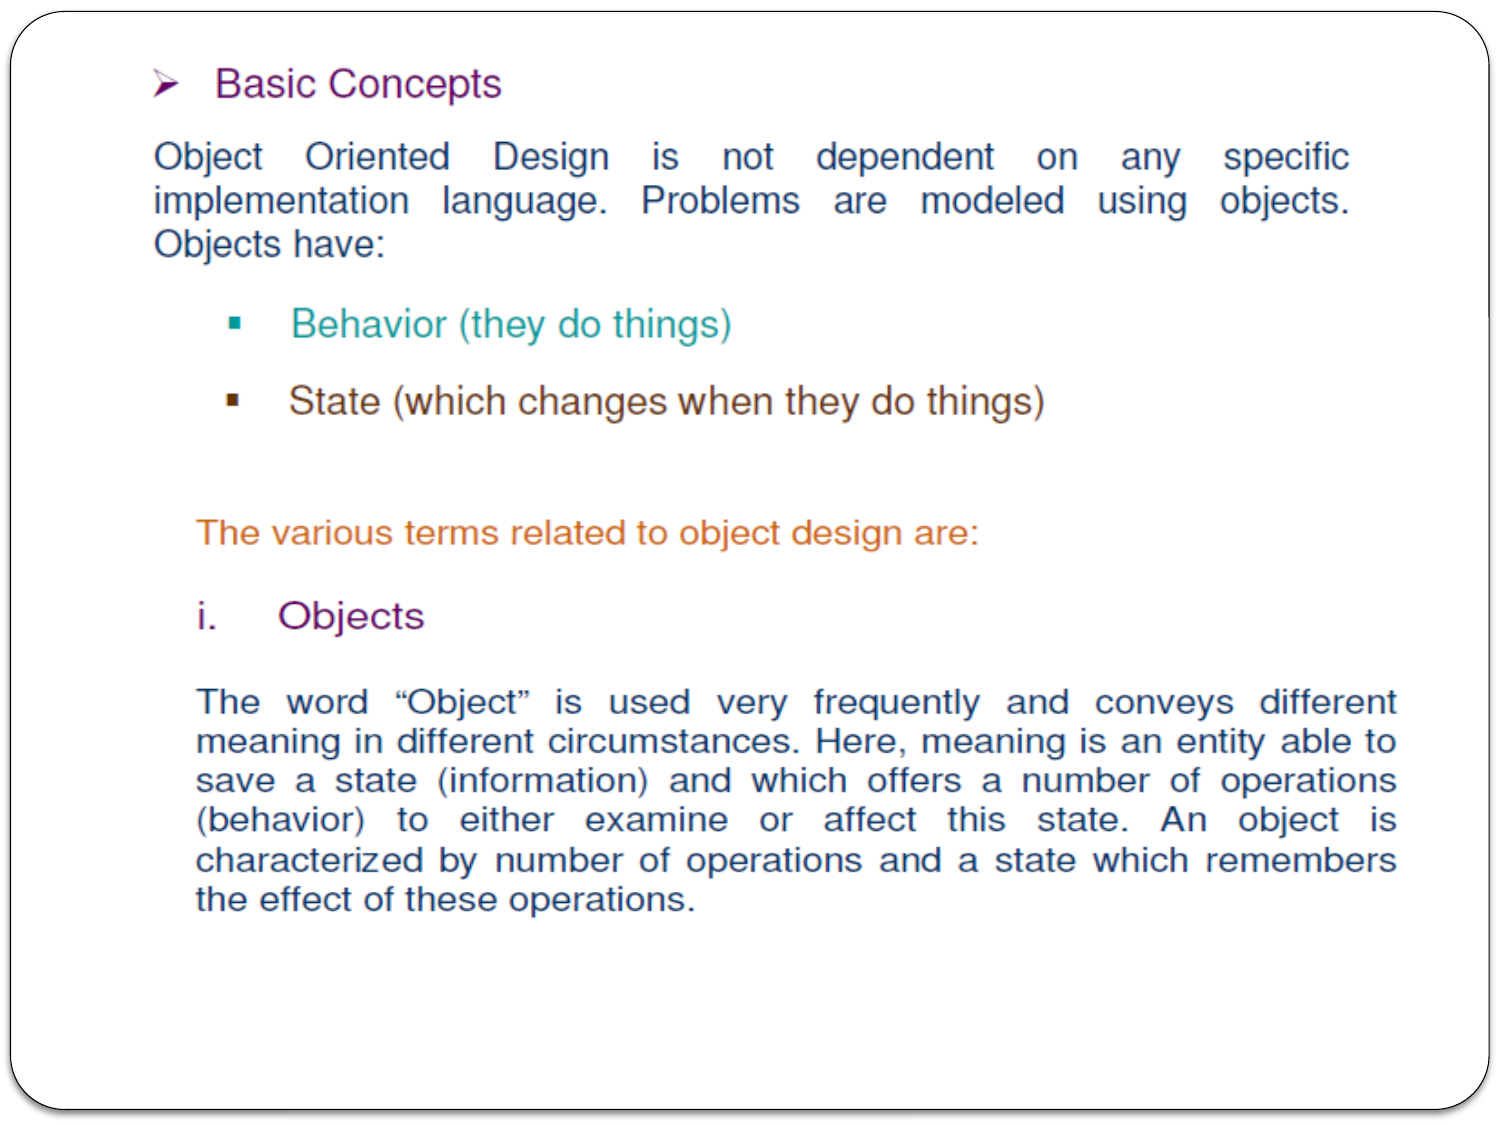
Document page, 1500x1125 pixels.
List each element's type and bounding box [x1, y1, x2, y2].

picture [87, 37, 1438, 1021]
